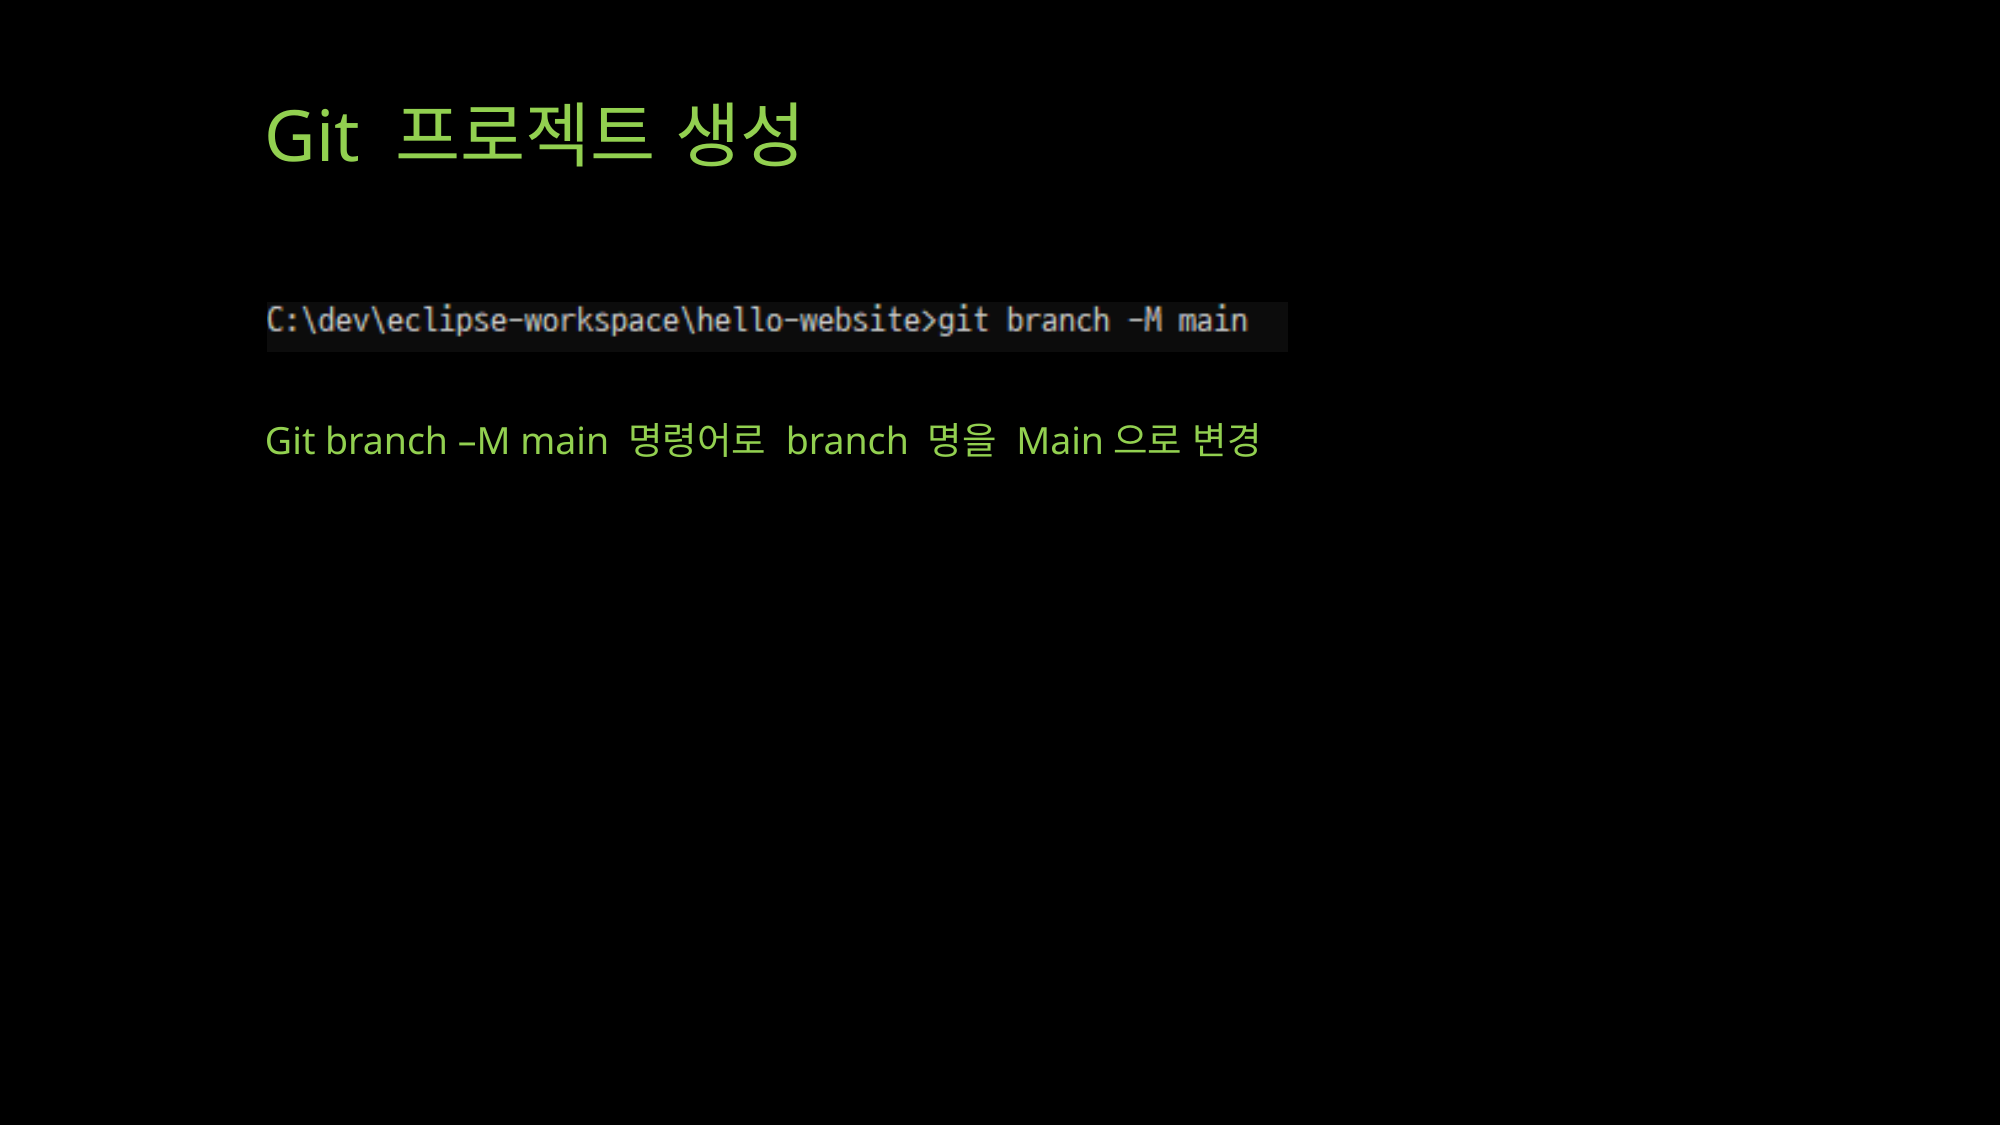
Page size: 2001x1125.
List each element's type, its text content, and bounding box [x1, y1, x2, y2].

title Git 프로젝트 생성 [249, 75, 1750, 185]
picture [267, 302, 1288, 352]
text_box Git branch –M main 명령어로 branch 명을 Main으로 변경 [249, 360, 1491, 470]
